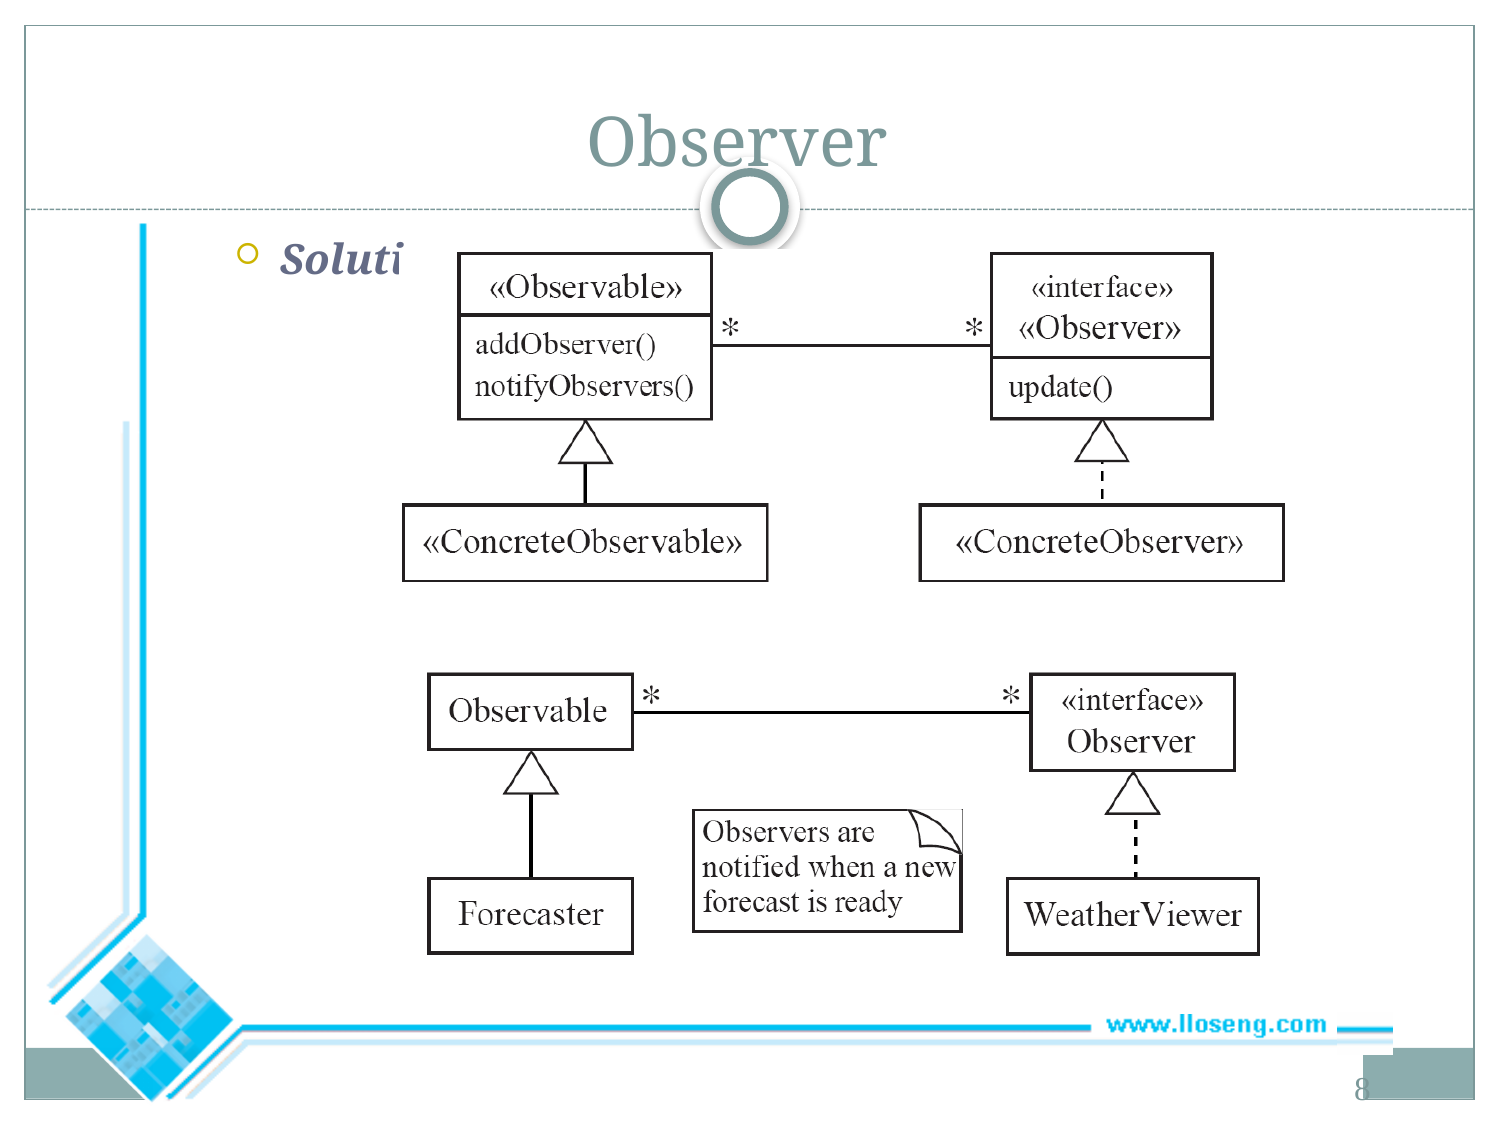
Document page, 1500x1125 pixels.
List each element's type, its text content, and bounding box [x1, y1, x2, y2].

title Observer [62, 37, 1413, 188]
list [399, 249, 1288, 958]
picture [35, 212, 1393, 1104]
slide_number 8 [1325, 1050, 1400, 1125]
list Solution: [174, 224, 782, 1013]
